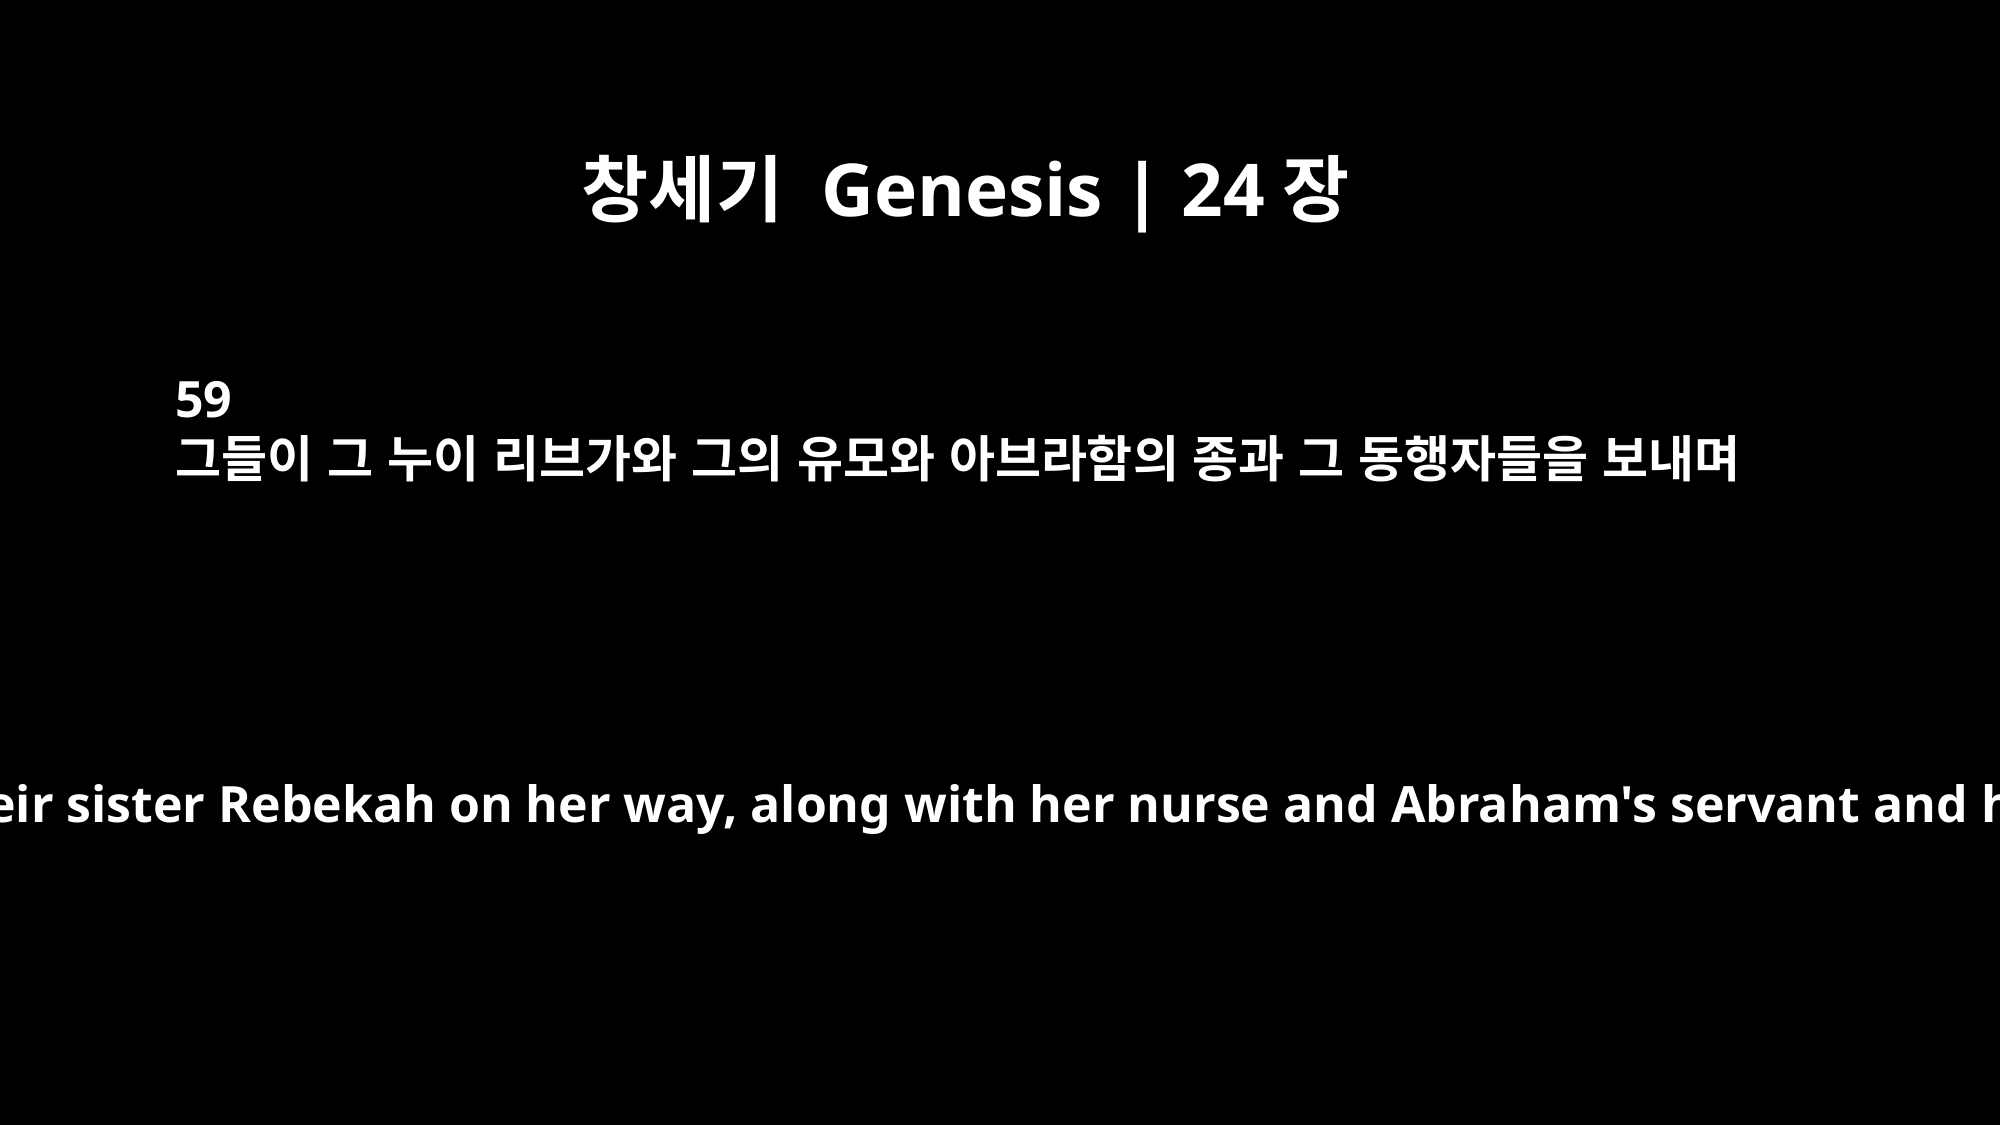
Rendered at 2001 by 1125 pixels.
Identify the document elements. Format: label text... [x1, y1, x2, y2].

text_box 59 그들이 그 누이 리브가와 그의 유모와 아브라함의 종과 그 동행자들을 보내며 [160, 359, 1757, 495]
text_box 창세기 Genesis | 24장 [566, 136, 1365, 239]
text_box So they sent their sister Rebekah on her way, along with her nurse and Abraham's servant and his men. [0, 764, 2000, 840]
